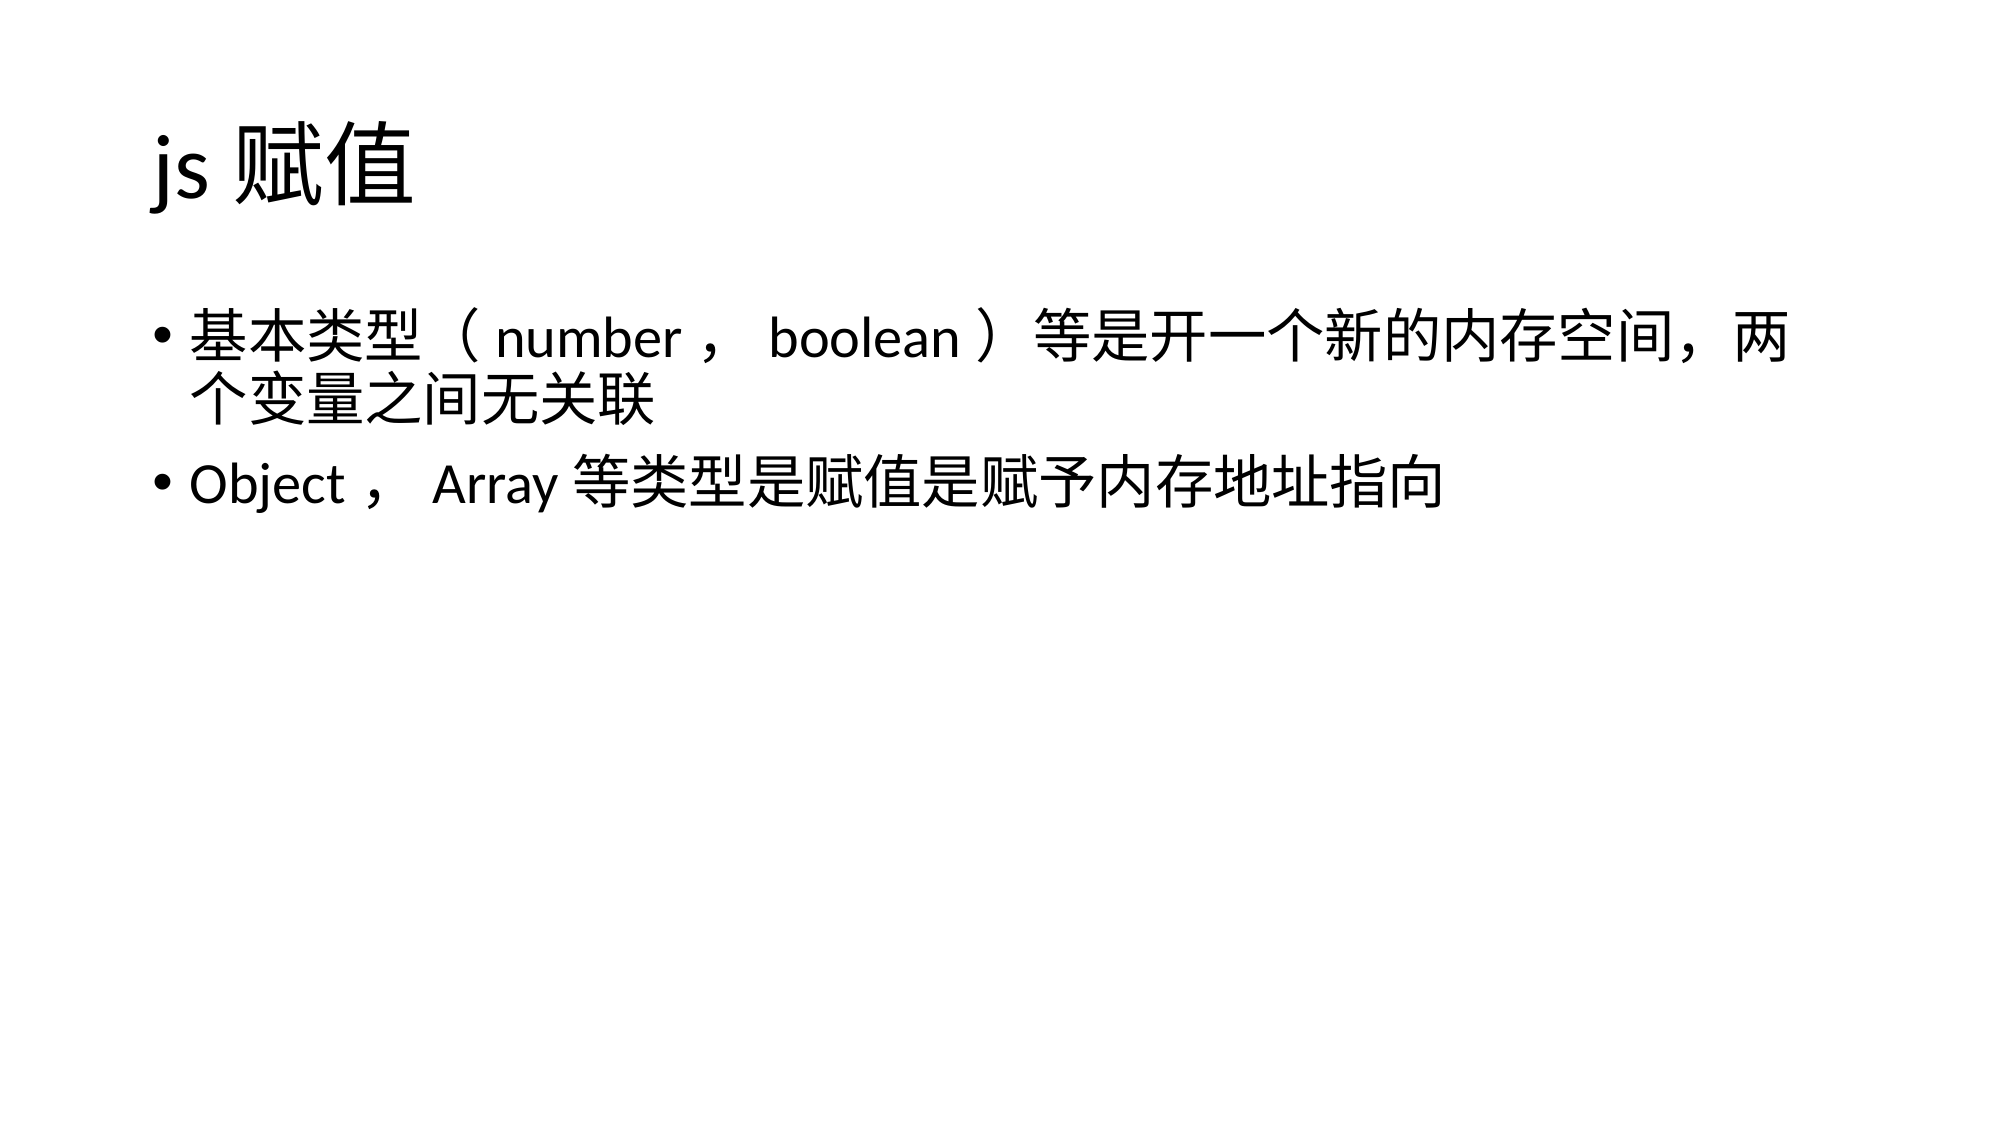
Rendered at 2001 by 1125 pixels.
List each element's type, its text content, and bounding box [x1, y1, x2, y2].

list 基本类型（number，boolean）等是开一个新的内存空间，两个变量之间无关联 Object，Array等类型是赋值是赋予内存地址指向 [137, 299, 1863, 1014]
title js赋值 [137, 59, 1863, 278]
